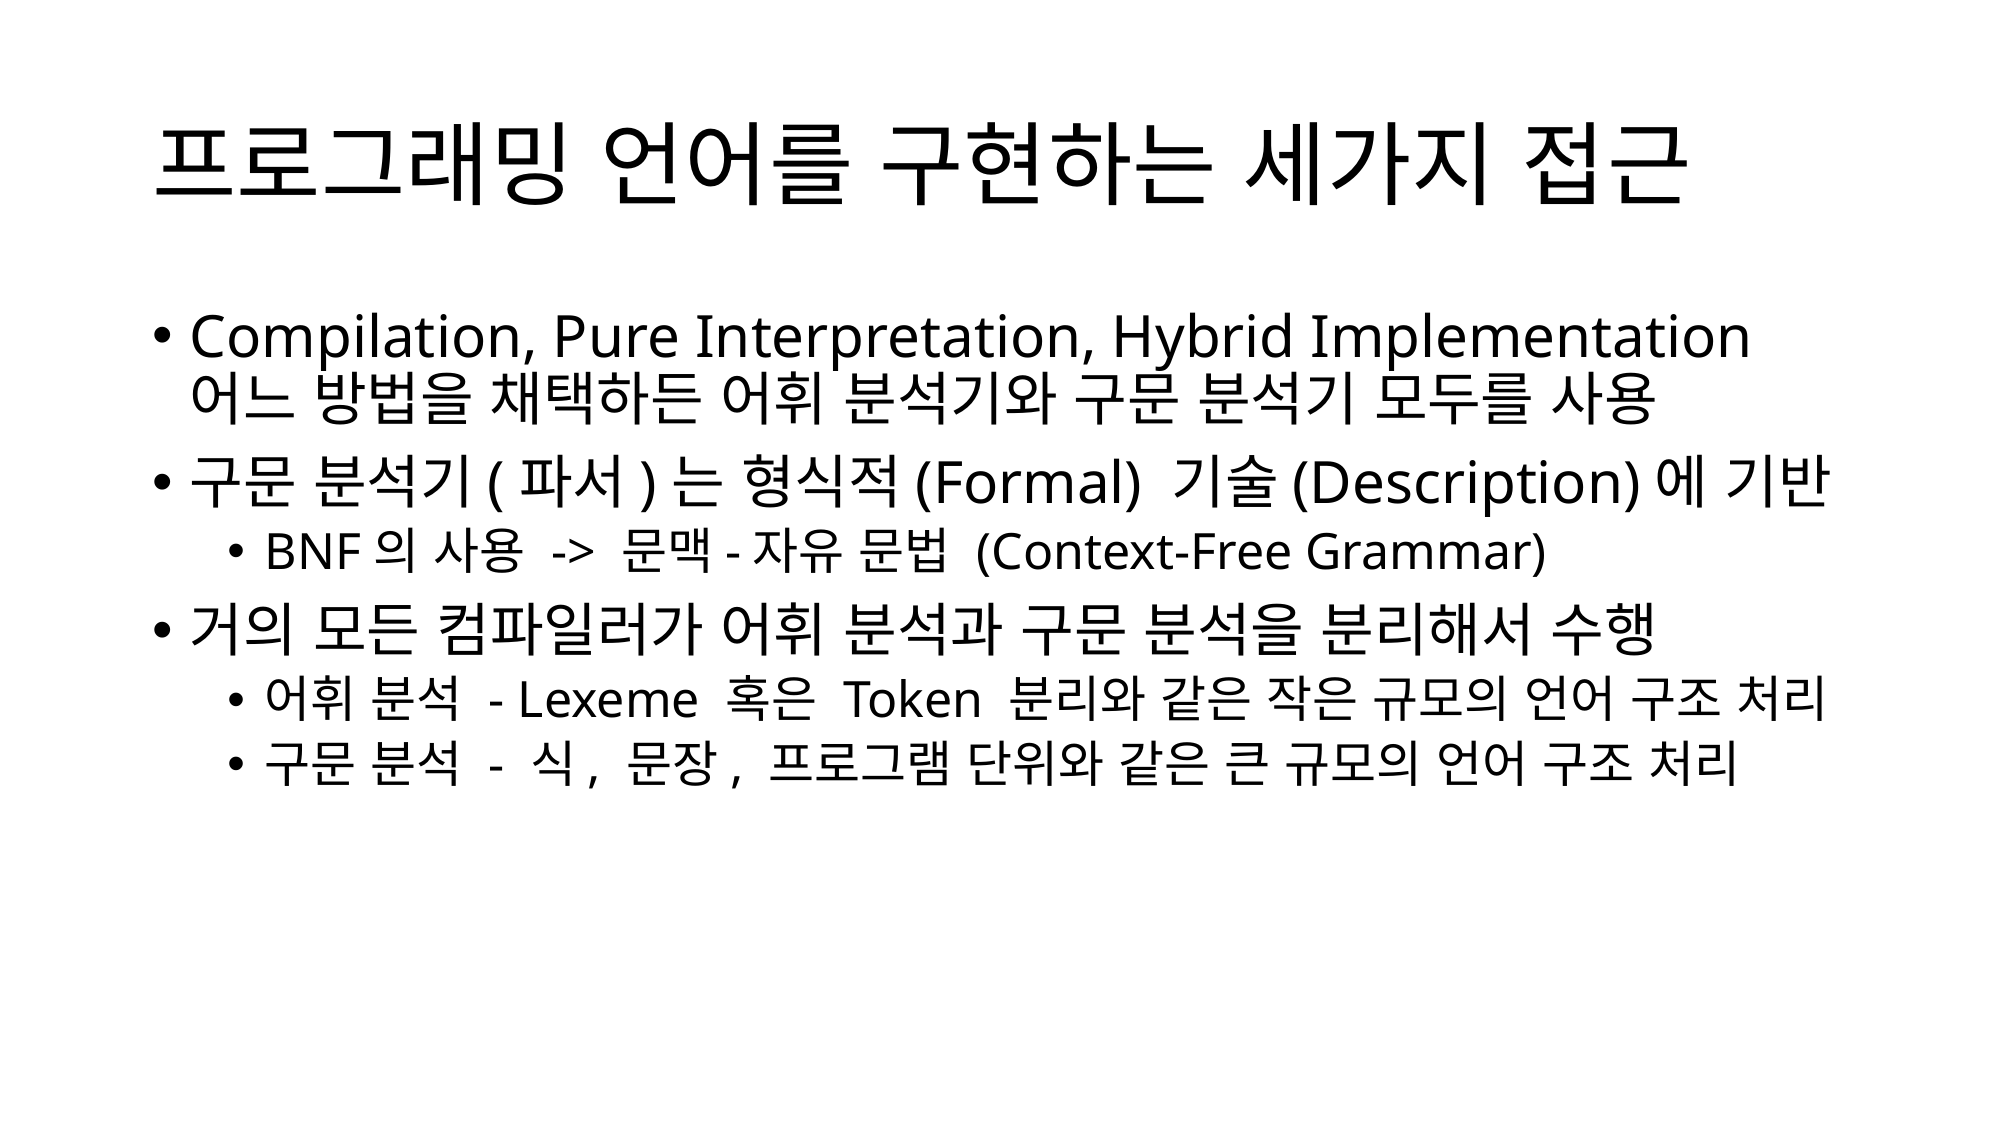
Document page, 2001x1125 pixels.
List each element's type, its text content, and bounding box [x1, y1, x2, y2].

list Compilation, Pure Interpretation, Hybrid Implementation 어느 방법을 채택하든 어휘 분석기와 구문 분석기 모두를 사용 구문 분석기(파서)는 형식적(Formal) 기술(Description)에 기반 BNF의 사용 -> 문맥-자유 문법 (Context-Free Grammar) 거의 모든 컴파일러가 어휘 분석과 구문 분석을 분리해서 수행 어휘 분석 - Lexeme 혹은 Token 분리와 같은 작은 규모의 언어 구조 처리 구문 분석 - 식, 문장, 프로그램 단위와 같은 큰 규모의 언어 구조 처리 [137, 299, 1863, 1014]
title 프로그래밍 언어를 구현하는 세가지 접근 [137, 59, 1863, 278]
